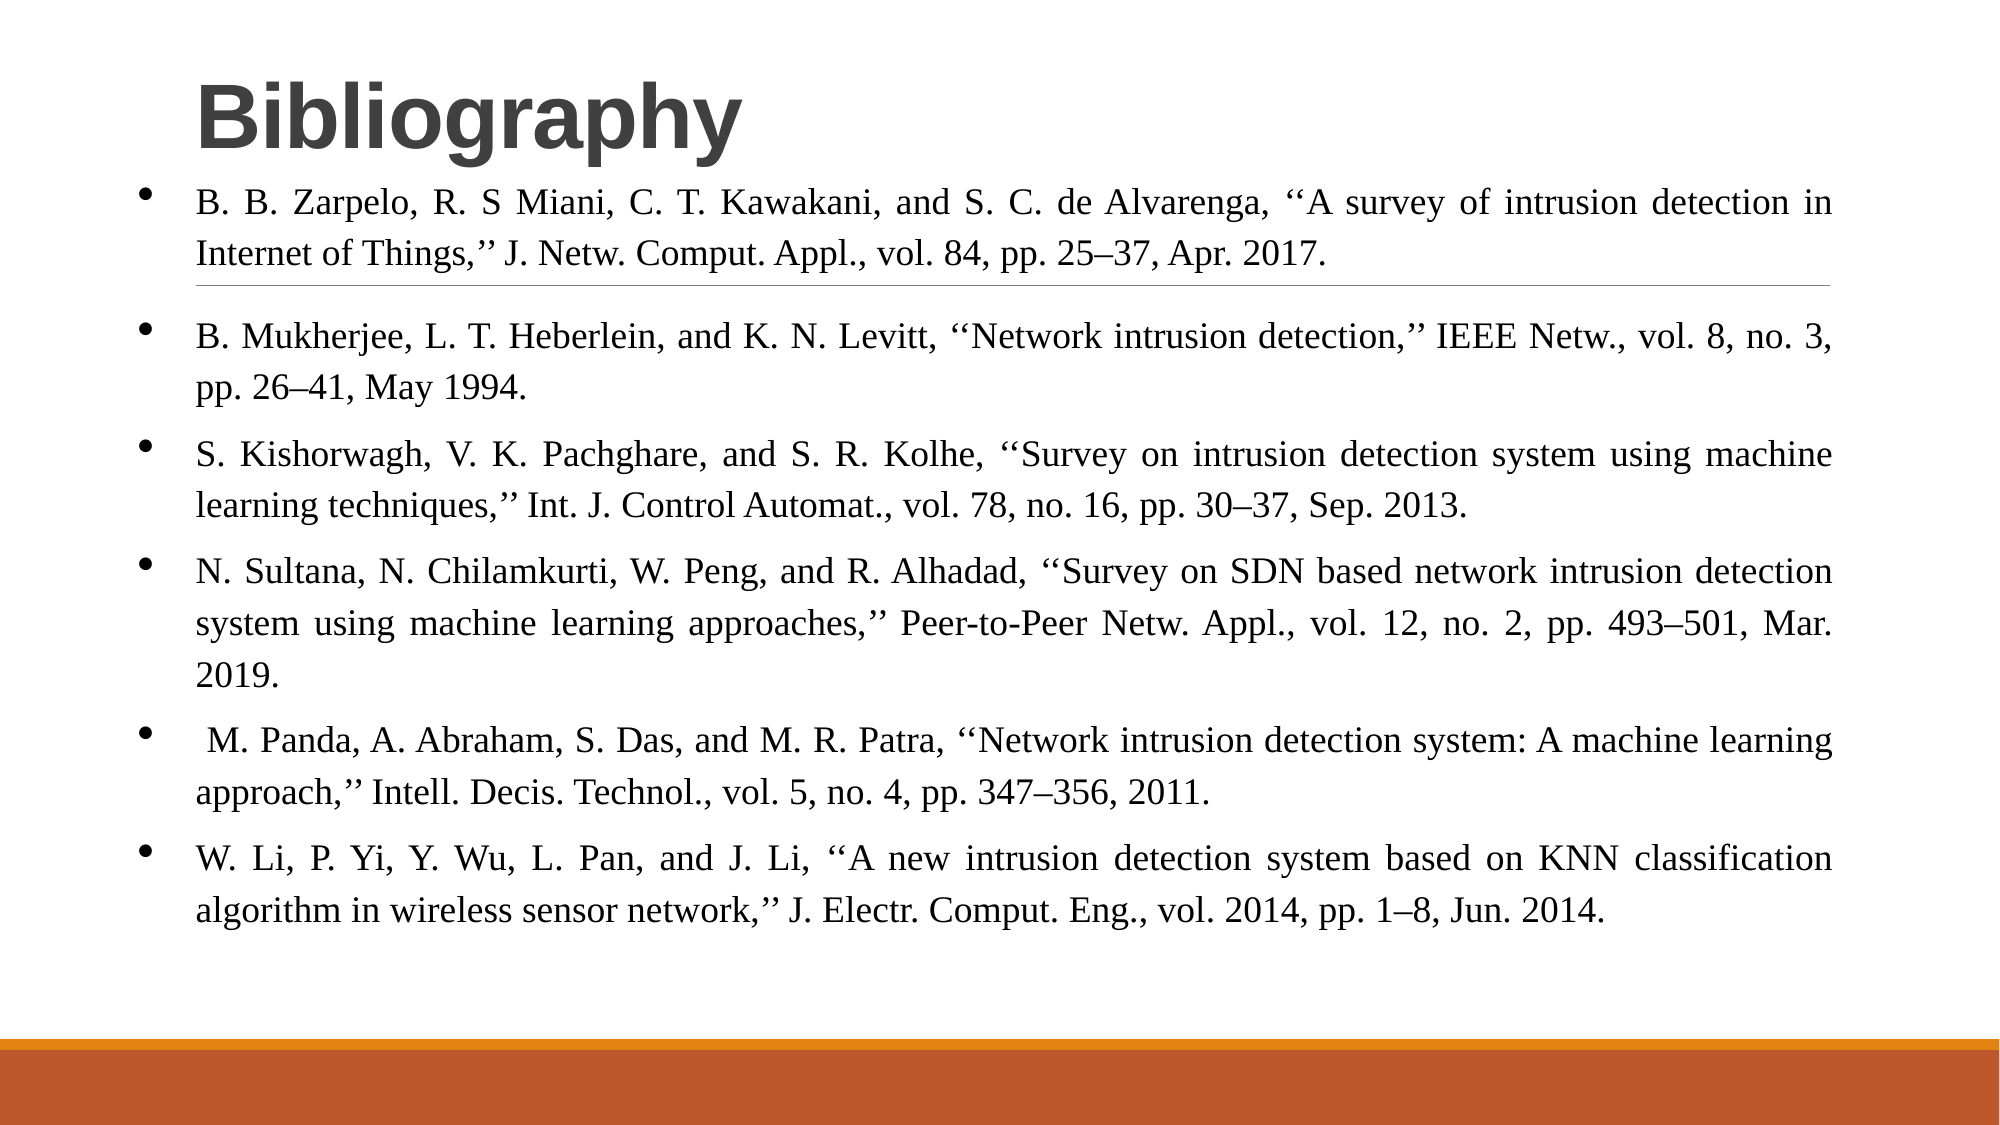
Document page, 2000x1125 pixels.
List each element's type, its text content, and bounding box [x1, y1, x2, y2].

text_box B. B. Zarpelo, R. S Miani, C. T. Kawakani, and S. C. de Alvarenga, ‘‘A survey of intrusion detection in Internet of Things,’’ J. Netw. Comput. Appl., vol. 84, pp. 25–37, Apr. 2017. B. Mukherjee, L. T. Heberlein, and K. N. Levitt, ‘‘Network intrusion detection,’’ IEEE Netw., vol. 8, no. 3, pp. 26–41, May 1994. S. Kishorwagh, V. K. Pachghare, and S. R. Kolhe, ‘‘Survey on intrusion detection system using machine learning techniques,’’ Int. J. Control Automat., vol. 78, no. 16, pp. 30–37, Sep. 2013. N. Sultana, N. Chilamkurti, W. Peng, and R. Alhadad, ‘‘Survey on SDN based network intrusion detection system using machine learning approaches,’’ Peer-to-Peer Netw. Appl., vol. 12, no. 2, pp. 493–501, Mar. 2019. M. Panda, A. Abraham, S. Das, and M. R. Patra, ‘‘Network intrusion detection system: A machine learning approach,’’ Intell. Decis. Technol., vol. 5, no. 4, pp. 347–356, 2011. W. Li, P. Yi, Y. Wu, L. Pan, and J. Li, ‘‘A new intrusion detection system based on KNN classification algorithm in wireless sensor network,’’ J. Electr. Comput. Eng., vol. 2014, pp. 1–8, Jun. 2014. [124, 162, 1850, 938]
title Bibliography [179, 47, 1830, 162]
